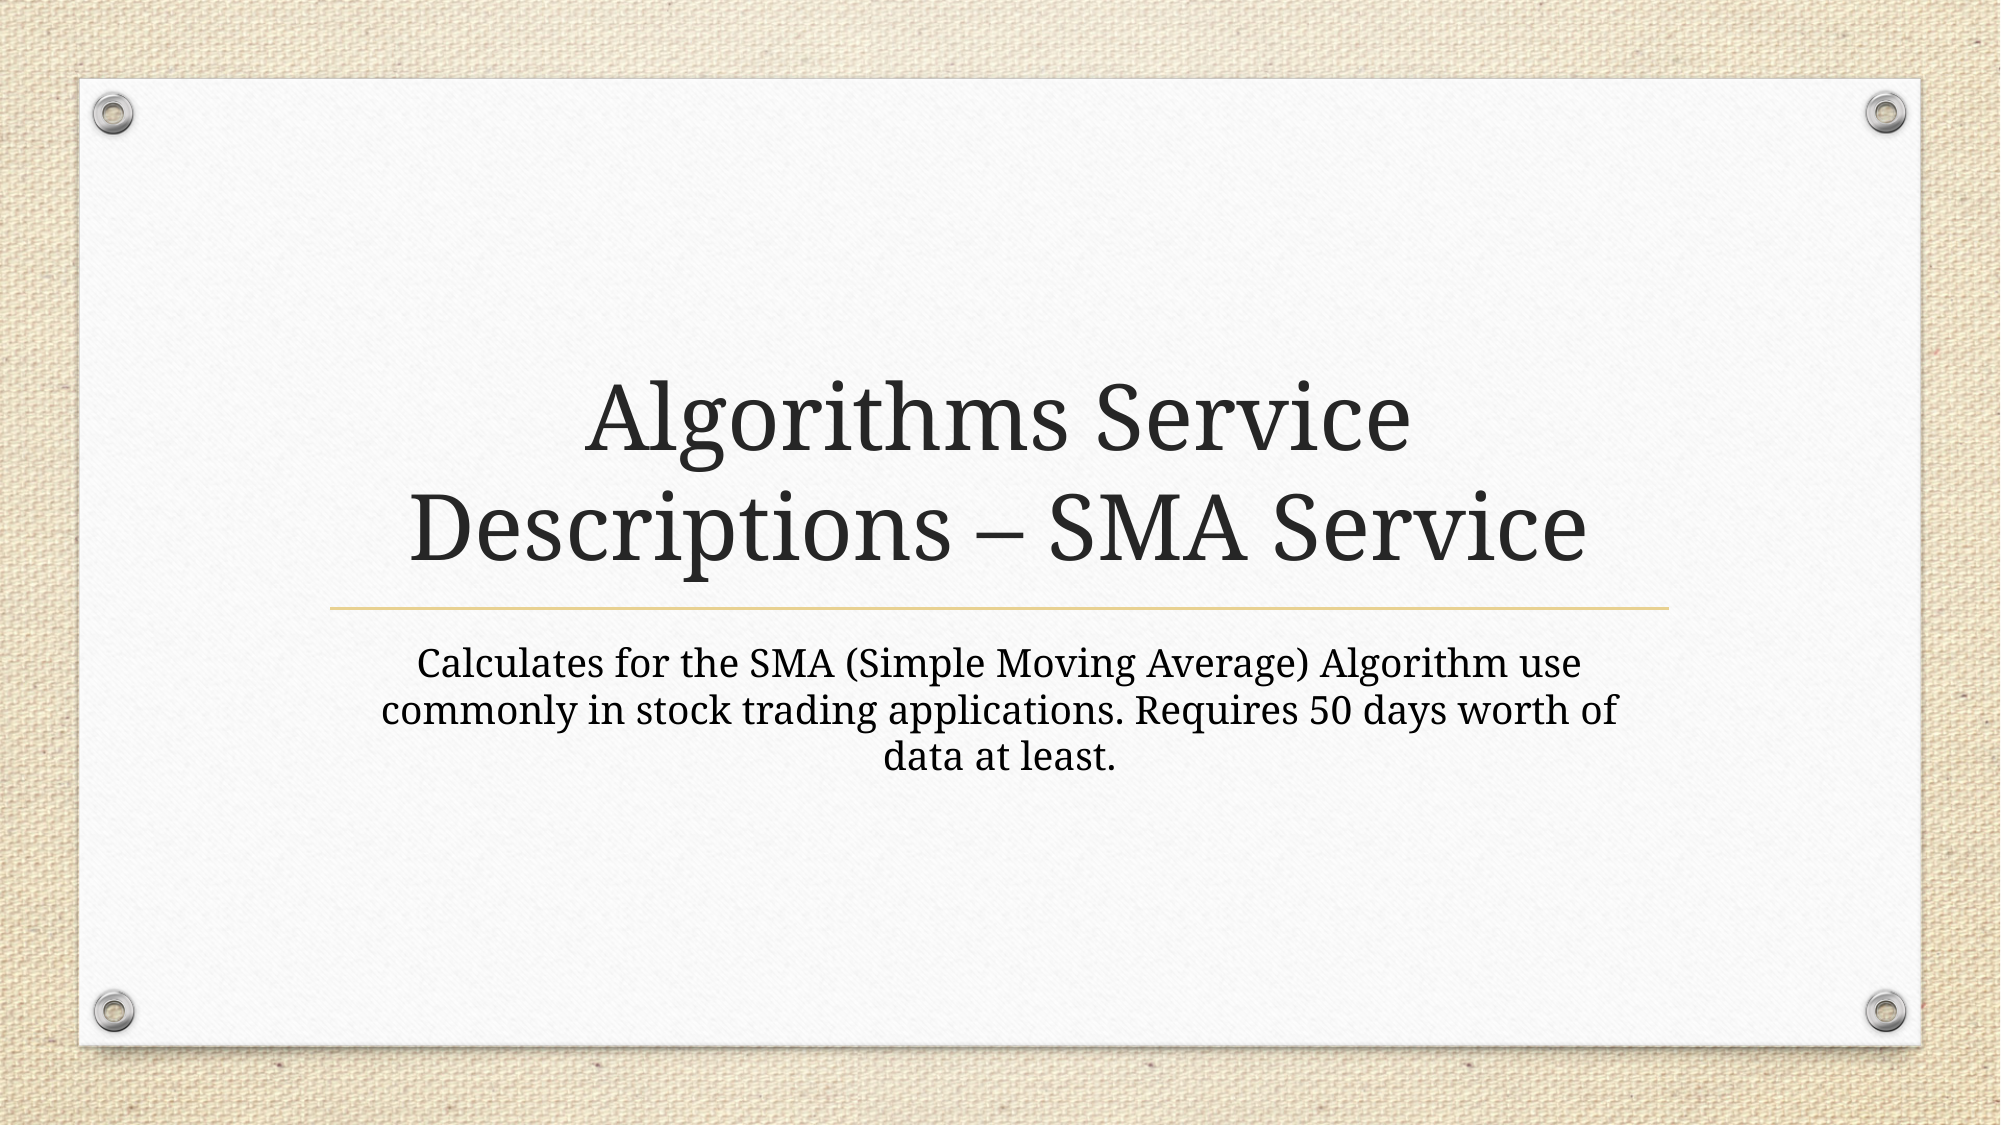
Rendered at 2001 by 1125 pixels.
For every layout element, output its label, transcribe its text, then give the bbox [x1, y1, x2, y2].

picture [0, 0, 2001, 1125]
list Calculates for the SMA (Simple Moving Average) Algorithm use commonly in stock trading applications. Requires 50 days worth of data at least. [330, 630, 1669, 788]
title Algorithms Service Descriptions – SMA Service [330, 287, 1669, 587]
